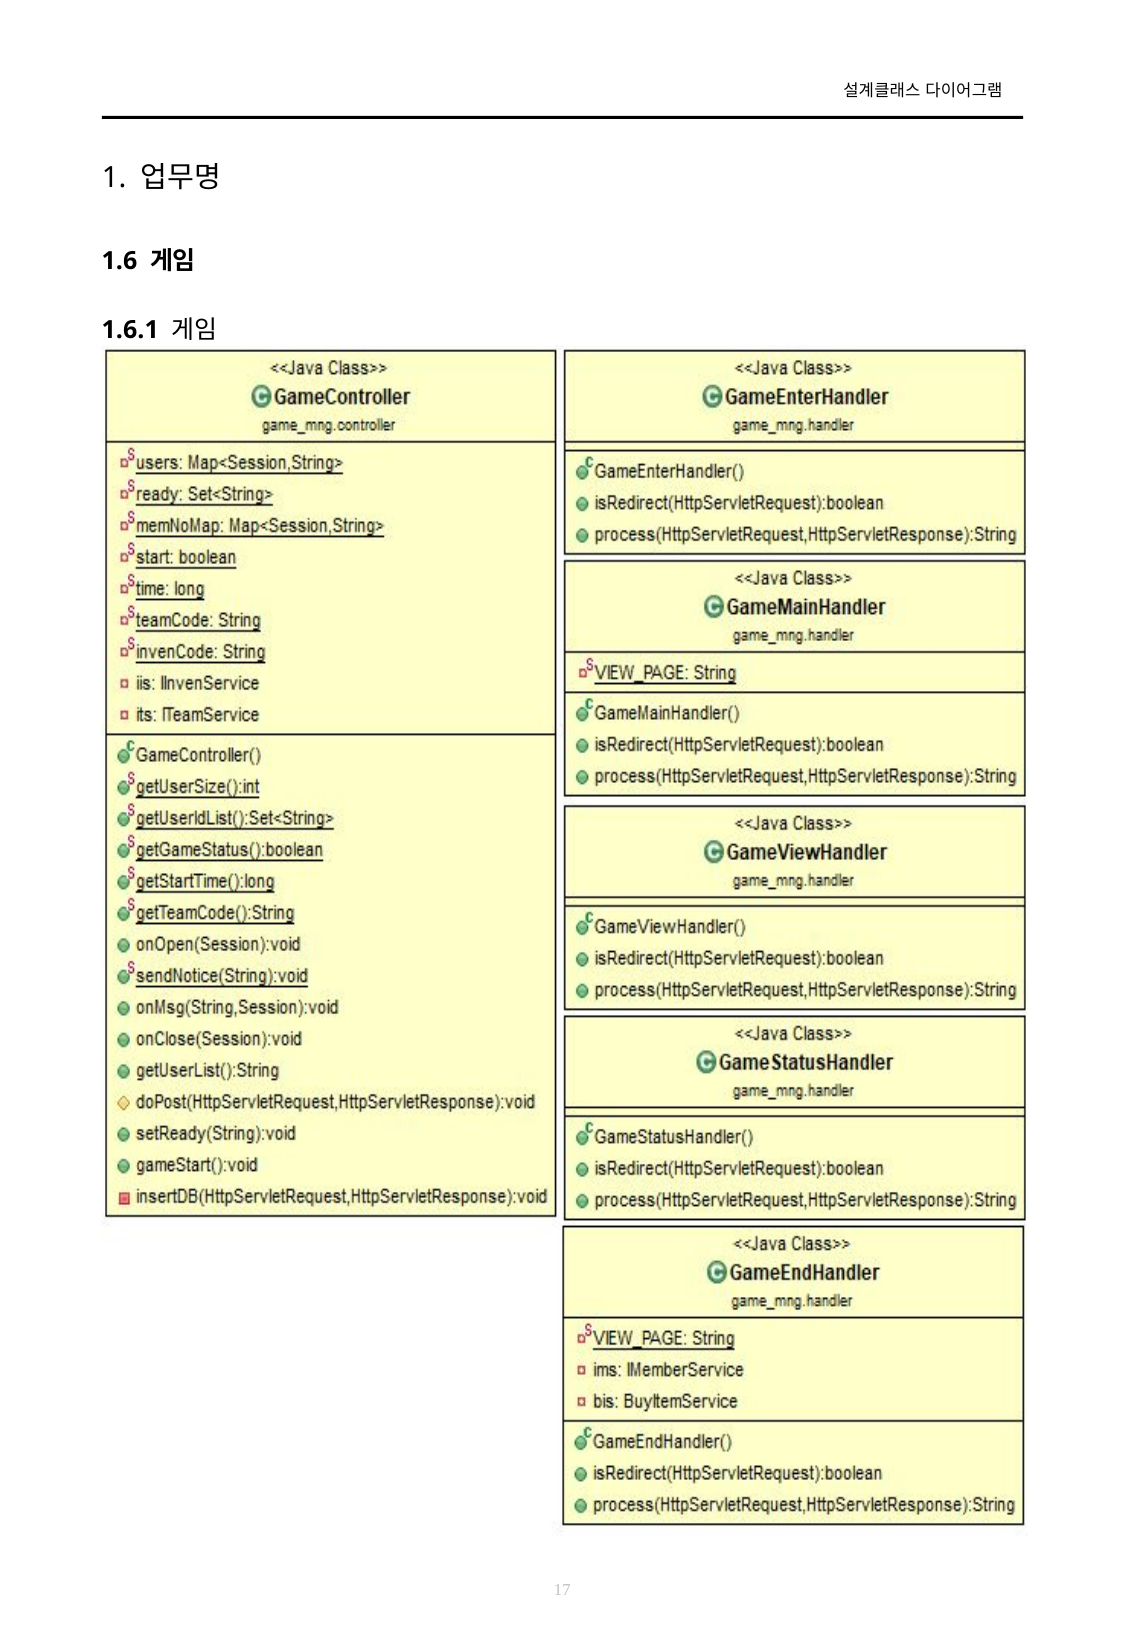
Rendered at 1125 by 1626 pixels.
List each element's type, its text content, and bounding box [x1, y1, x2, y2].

text_box 1.6 게임 [101, 221, 1024, 282]
picture [100, 345, 1032, 1536]
title 1. 업무명 [101, 151, 1024, 202]
text_box 1.6.1 게임 [101, 291, 1024, 344]
slide_number 17 [491, 1558, 634, 1619]
